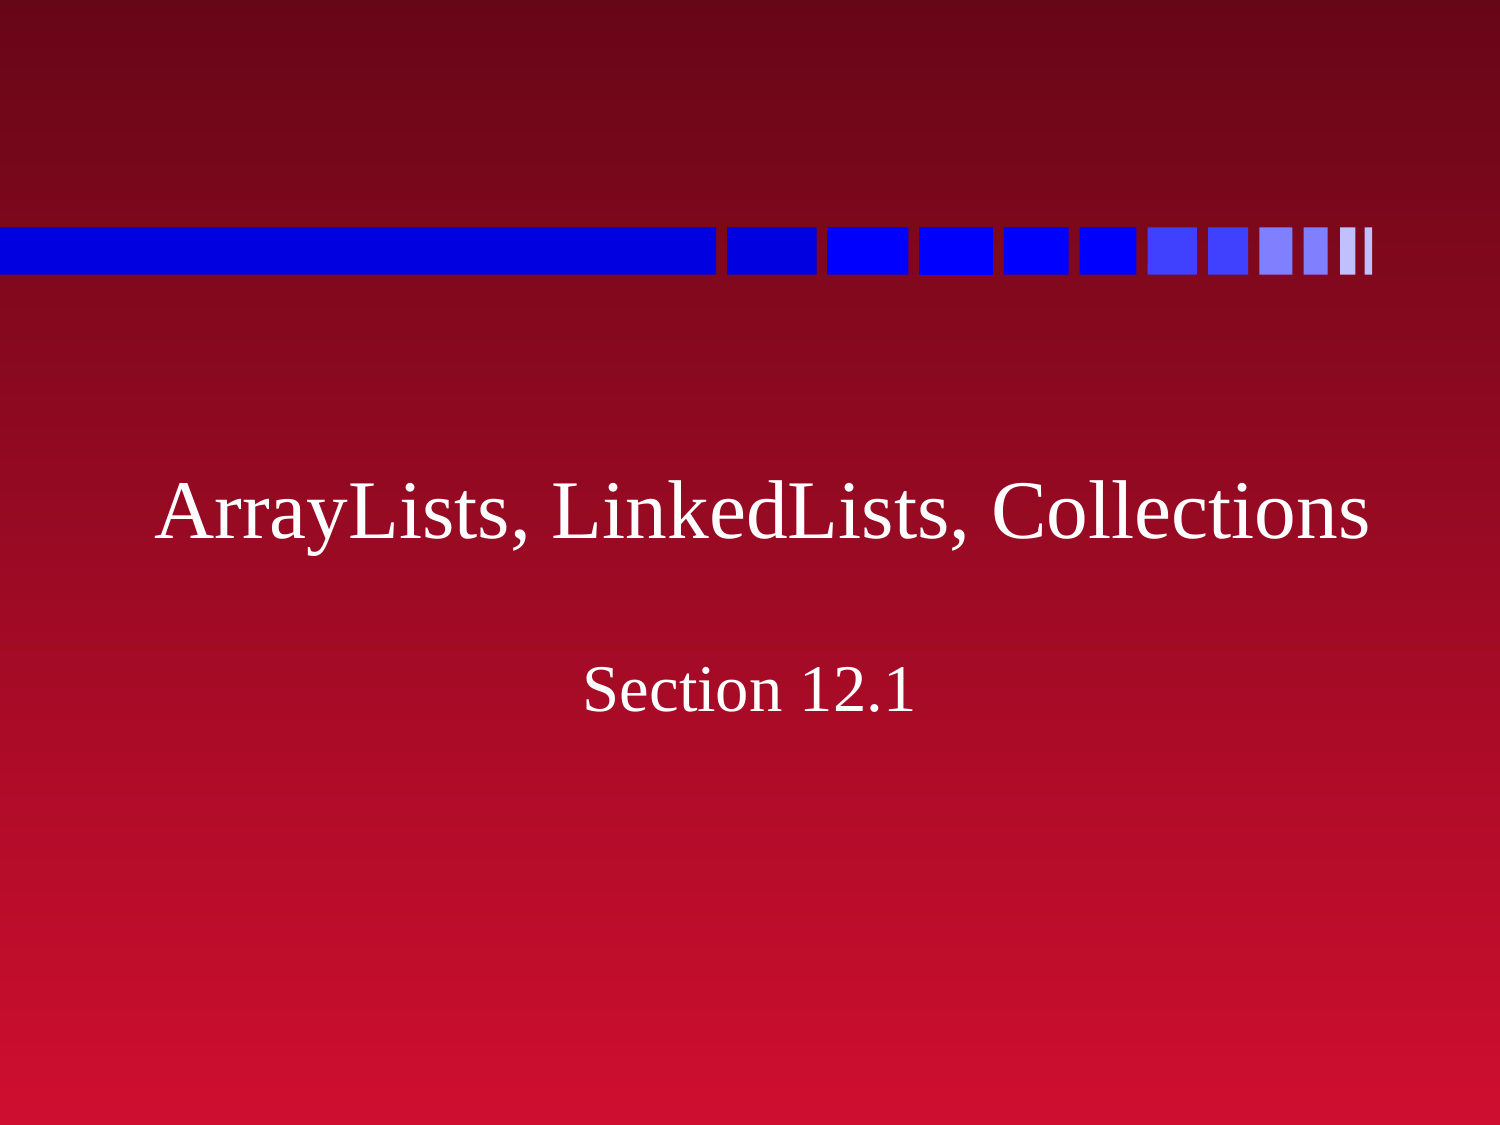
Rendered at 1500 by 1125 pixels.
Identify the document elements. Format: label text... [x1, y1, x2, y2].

subtitle Section 12.1 [224, 636, 1276, 926]
title ArrayLists, LinkedLists, Collections [111, 374, 1388, 563]
